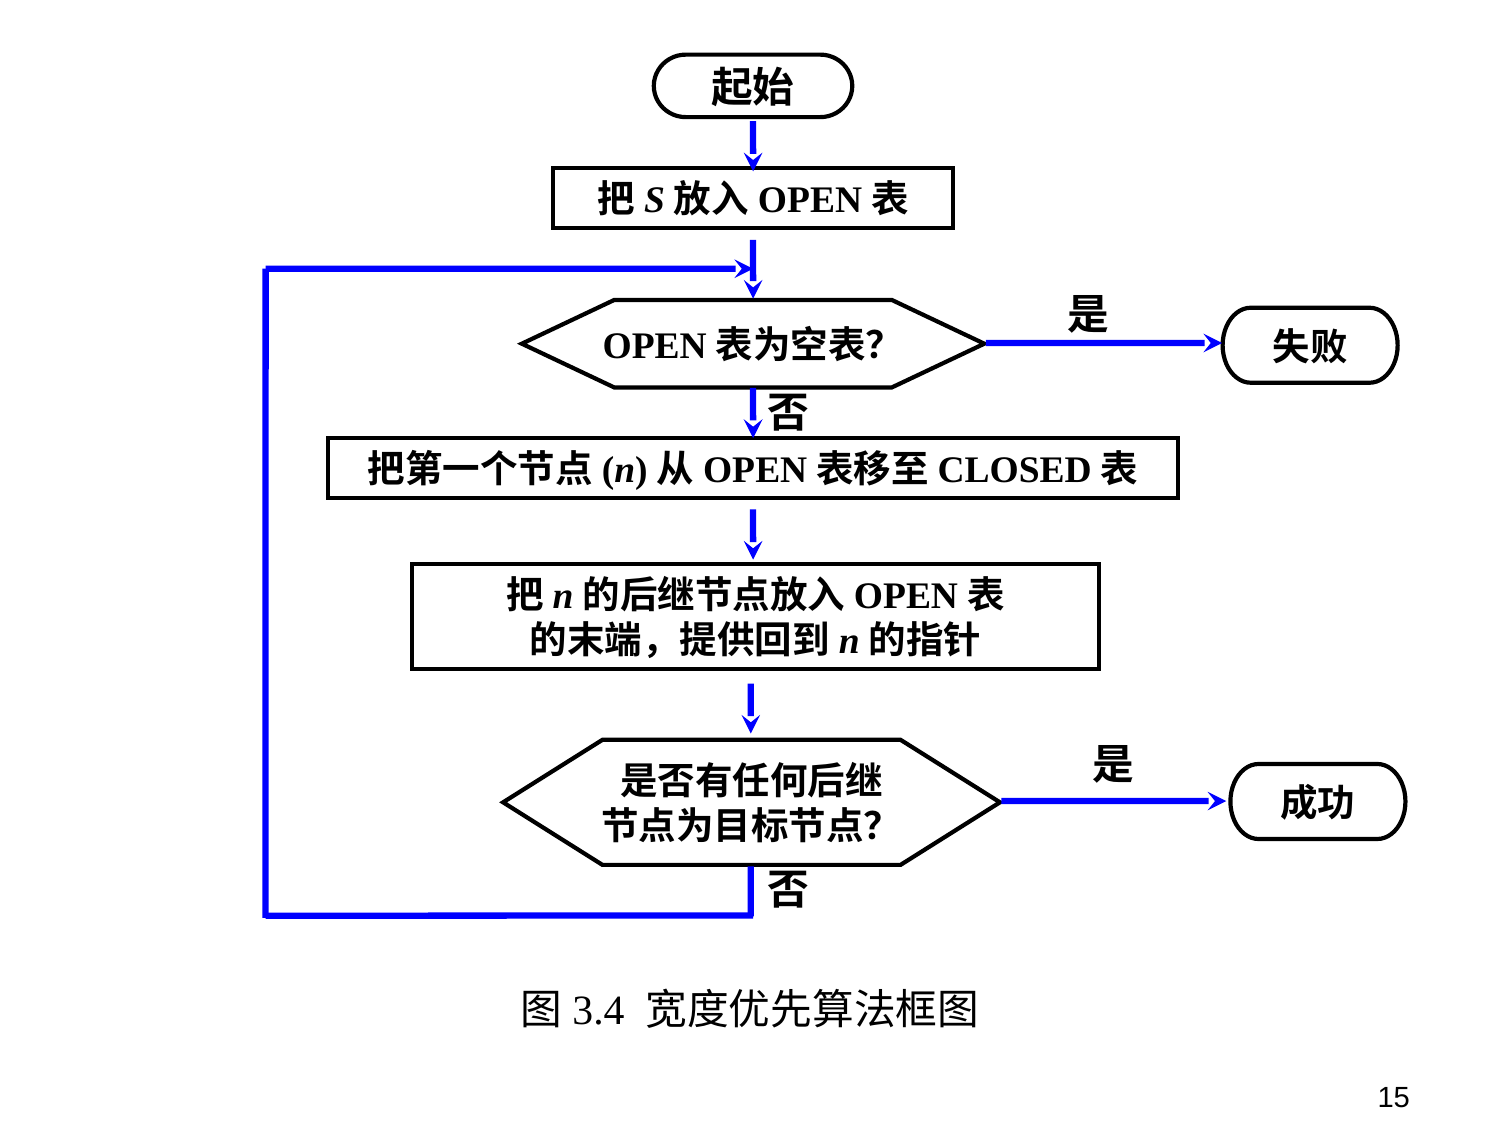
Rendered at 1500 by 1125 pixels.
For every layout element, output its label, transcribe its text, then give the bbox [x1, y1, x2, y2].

text_box 图3.4 宽度优先算法框图 [493, 975, 1007, 1040]
slide_number 15 [891, 1070, 1426, 1106]
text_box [265, 54, 1406, 920]
